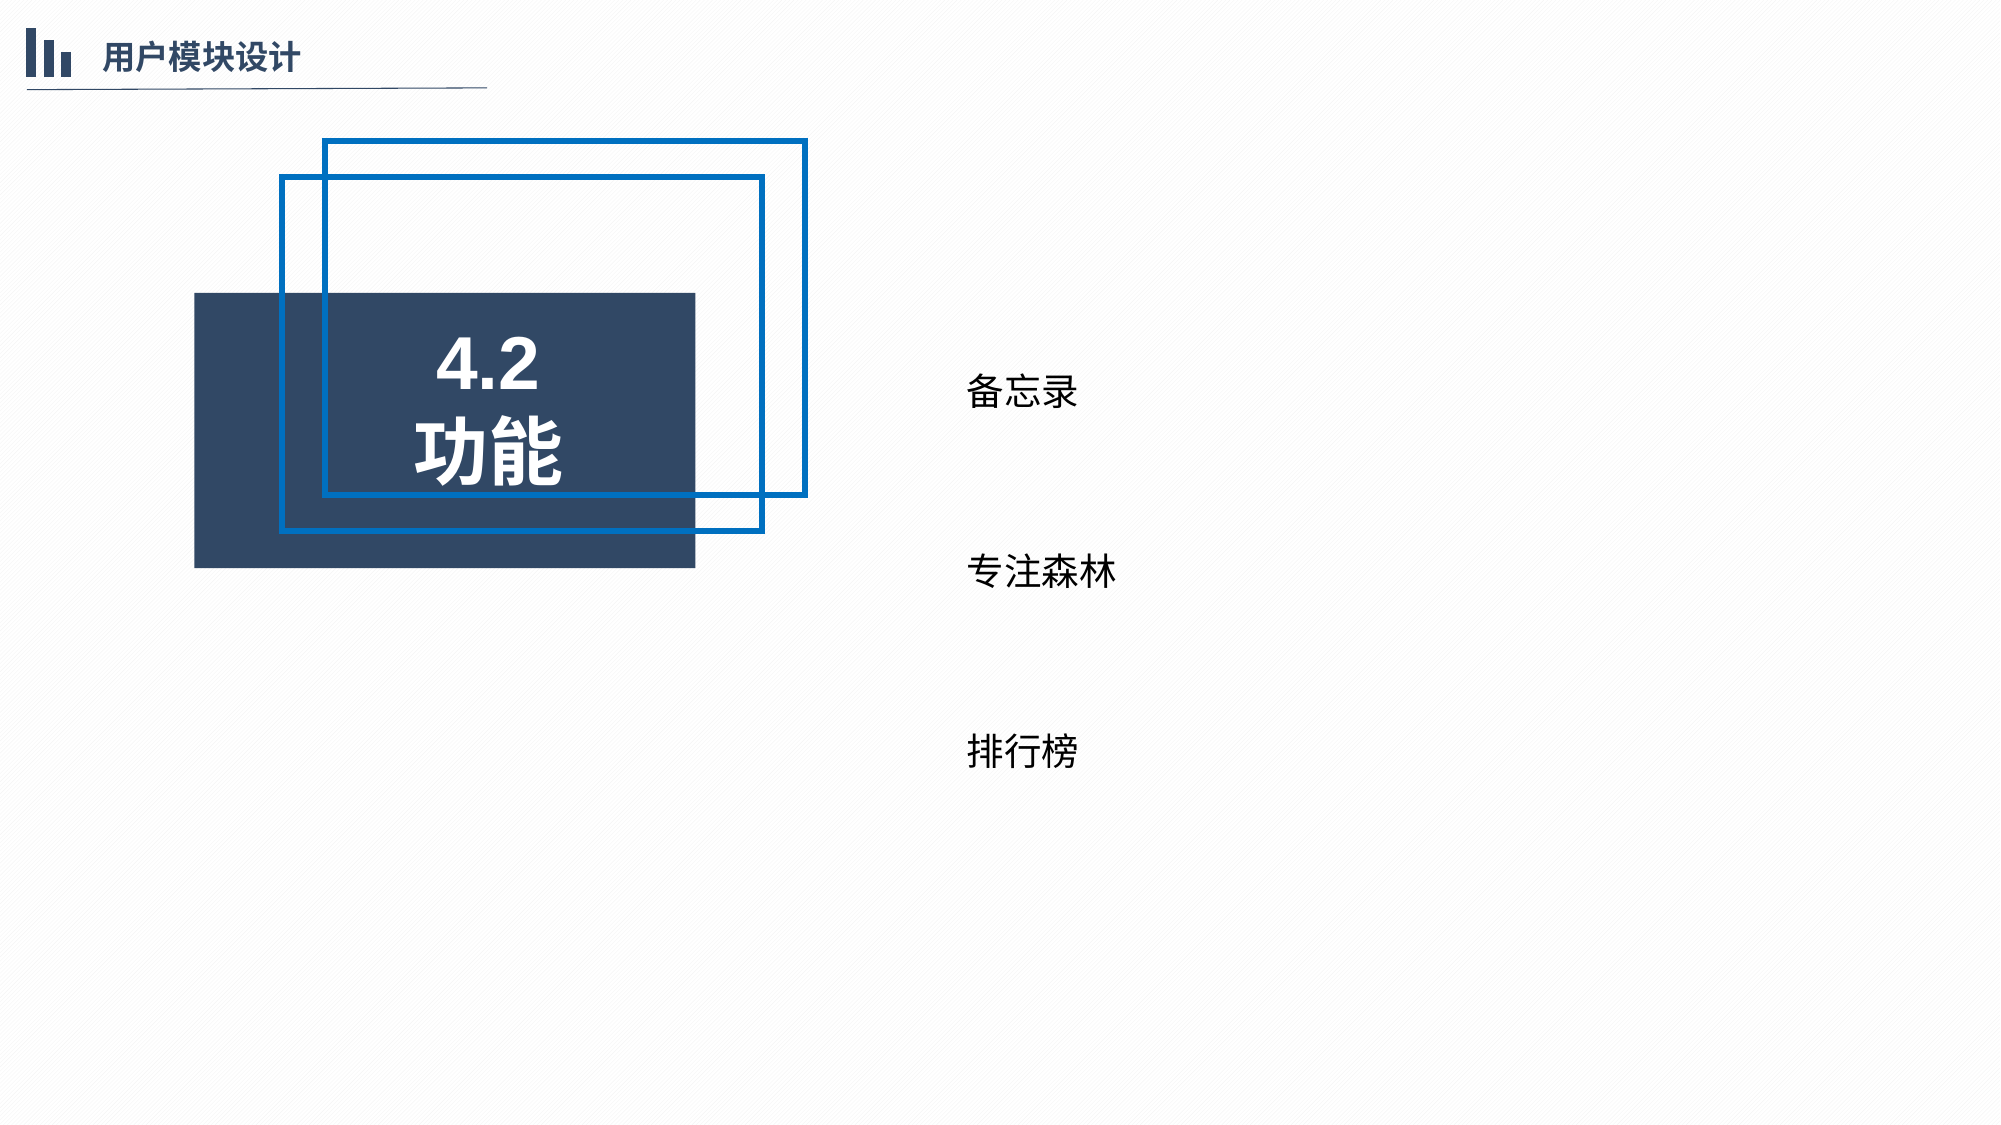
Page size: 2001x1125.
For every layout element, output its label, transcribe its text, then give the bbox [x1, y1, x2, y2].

text_box 备忘录 专注森林 排行榜 [951, 360, 1435, 781]
text_box 4.2 功能 [272, 306, 704, 502]
text_box [324, 140, 806, 496]
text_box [26, 29, 488, 90]
text_box [281, 176, 324, 306]
text_box [281, 496, 763, 532]
text_box [193, 292, 697, 569]
